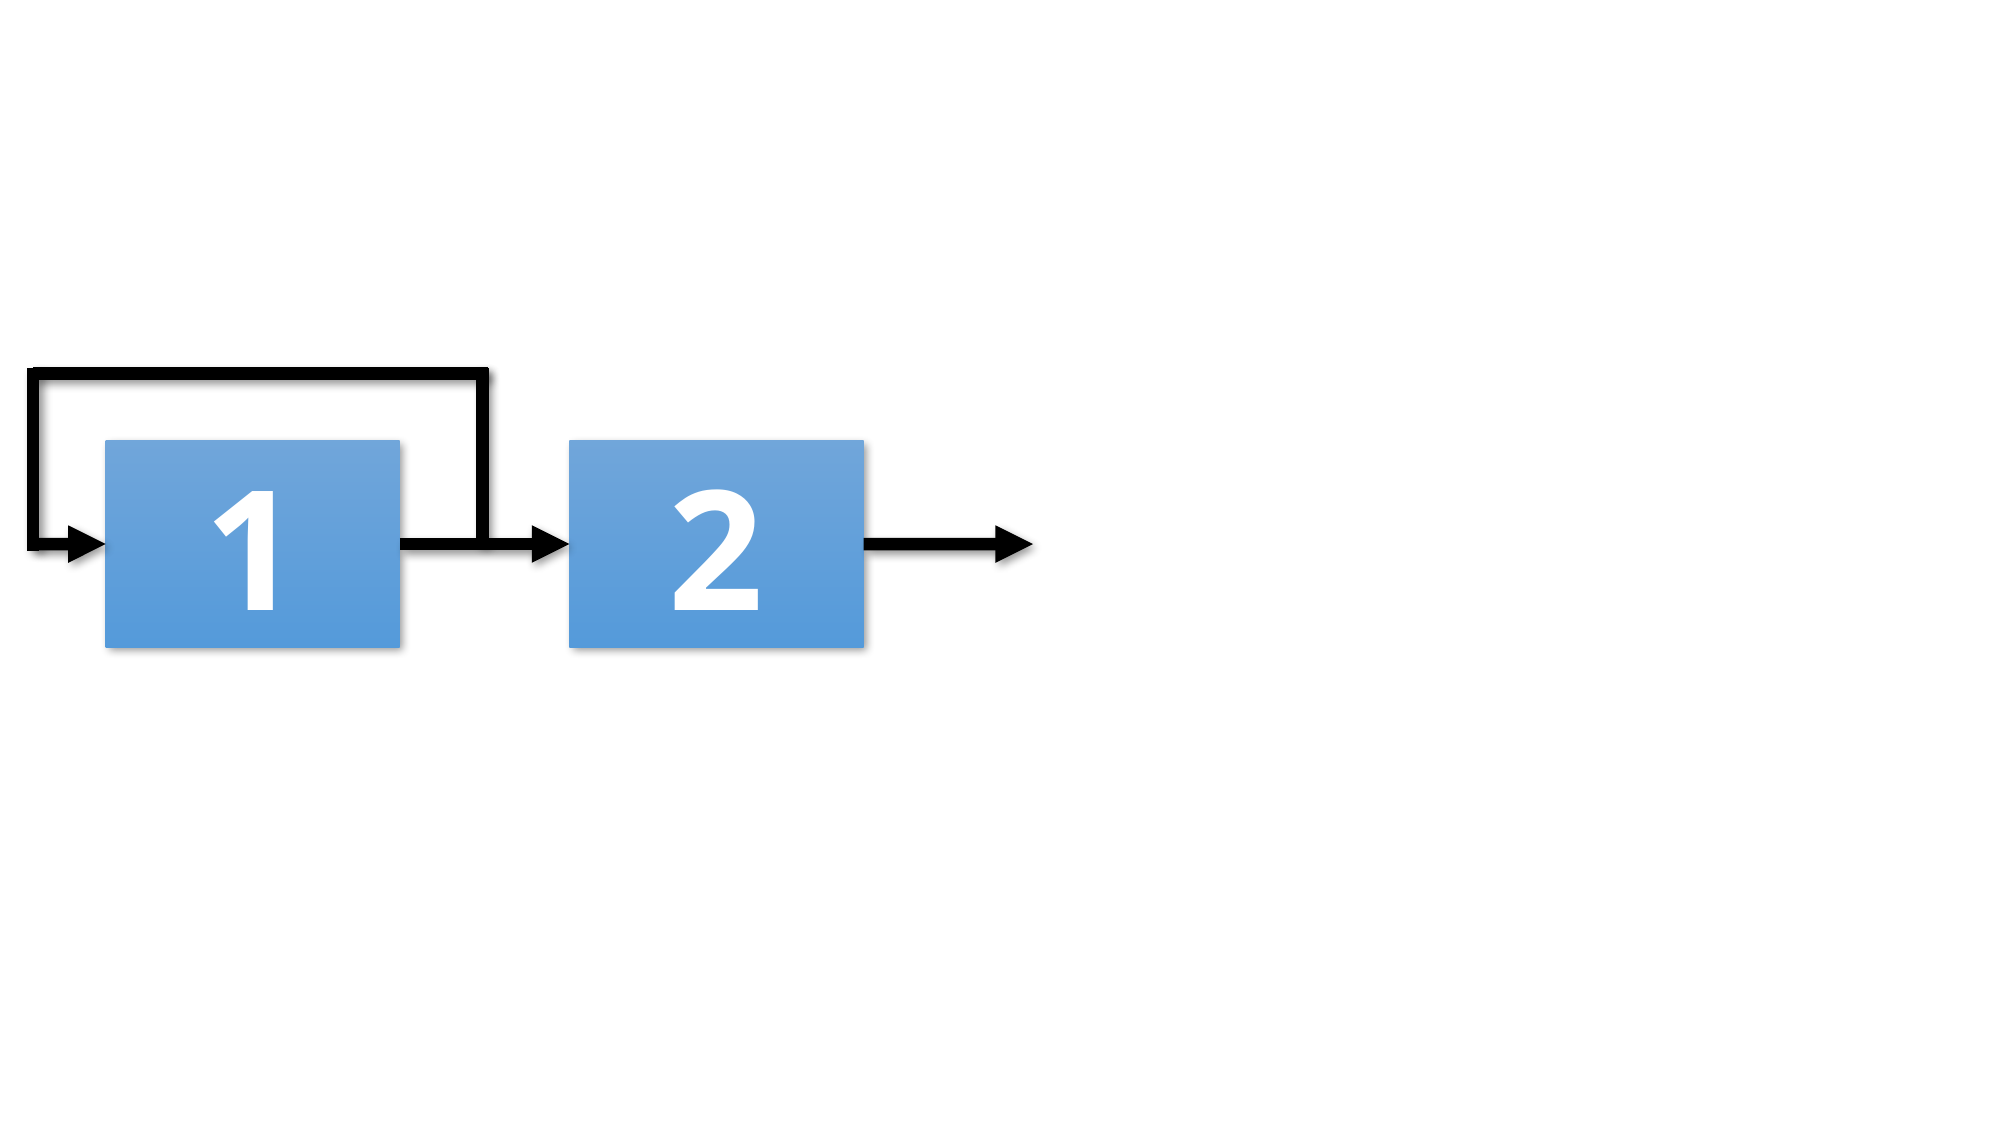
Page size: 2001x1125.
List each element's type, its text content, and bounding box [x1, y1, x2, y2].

text_box 2 [569, 440, 864, 648]
text_box 1 [105, 440, 400, 648]
